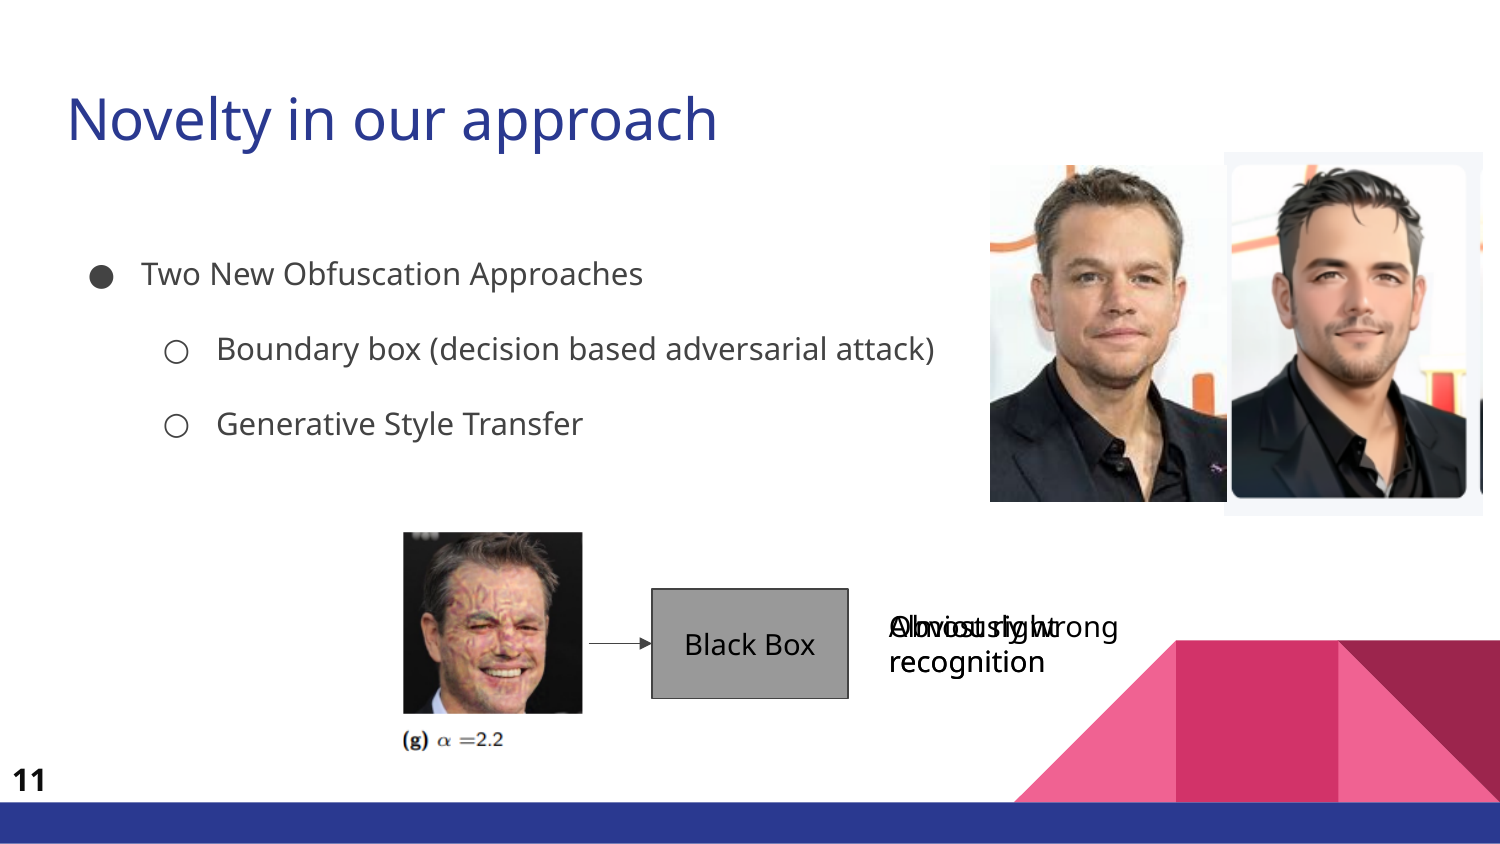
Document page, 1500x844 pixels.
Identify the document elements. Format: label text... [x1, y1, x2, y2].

title Novelty in our approach [51, 67, 1449, 167]
slide_number ‹#› [0, 749, 63, 814]
picture [397, 515, 595, 772]
picture [990, 151, 1483, 516]
text_box Black Box [652, 588, 848, 699]
list Two New Obfuscation Approaches Boundary box (decision based adversarial attack) Generative Style Transfer [51, 201, 1449, 750]
text_box Almost right recognition [873, 588, 1150, 699]
